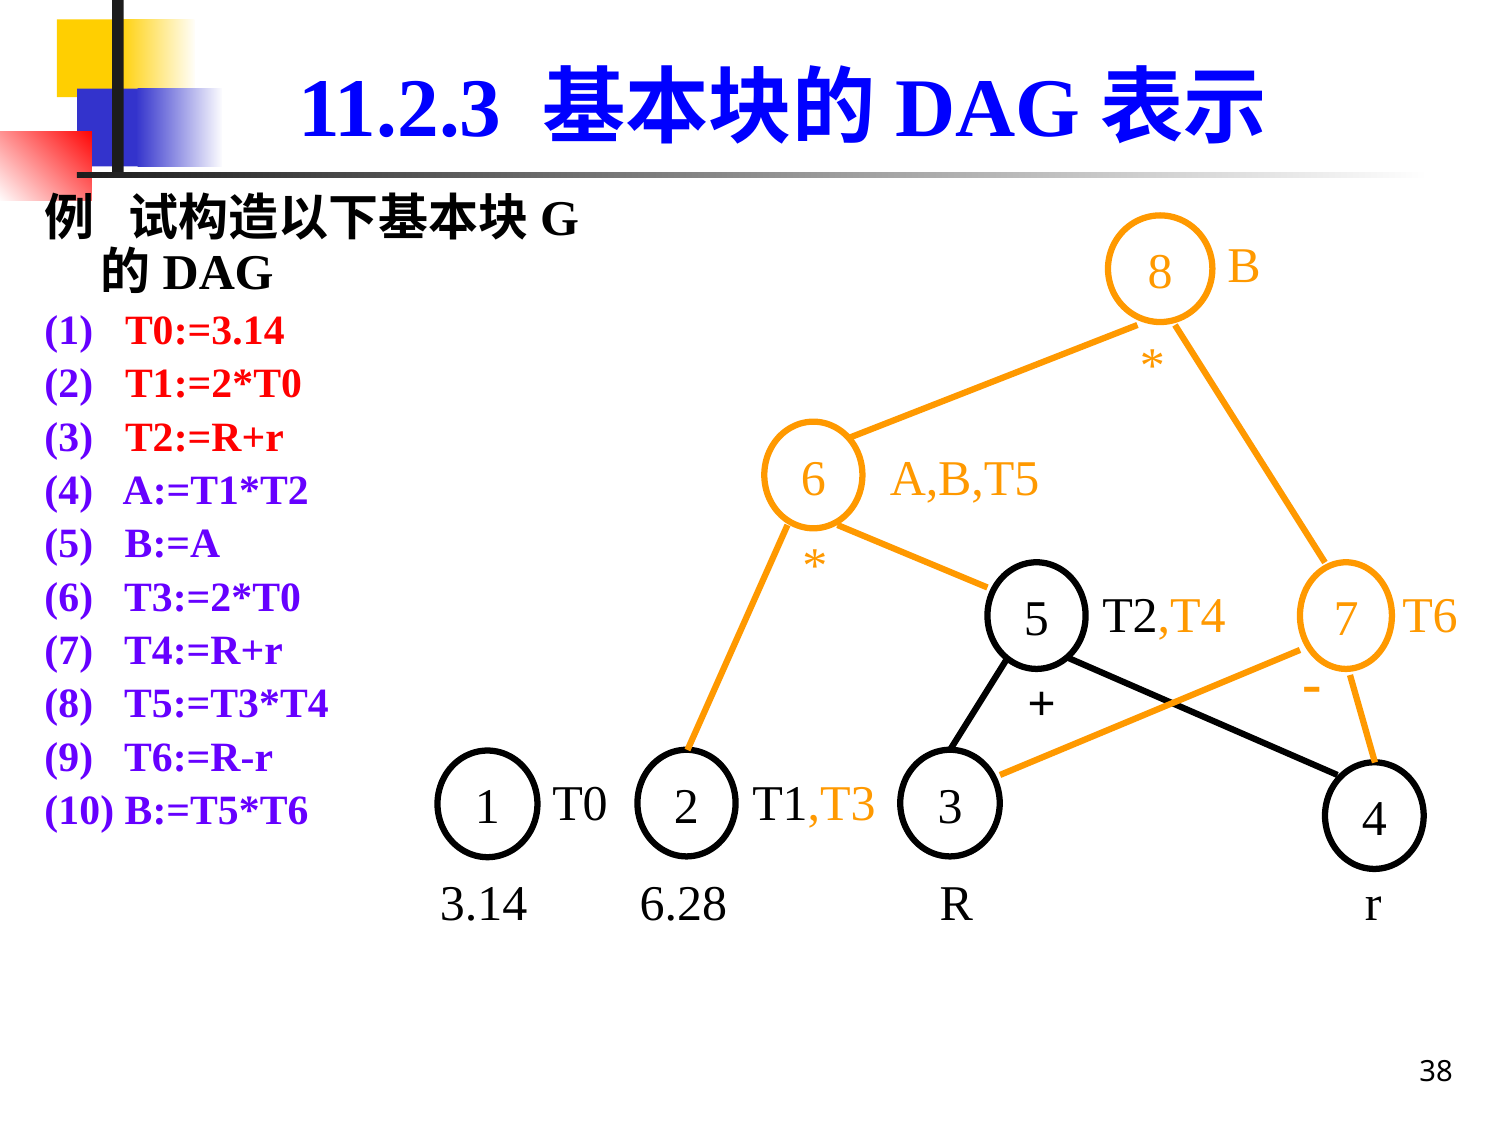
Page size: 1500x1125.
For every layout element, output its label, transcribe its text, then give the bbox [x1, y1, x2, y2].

text_box R [924, 862, 988, 938]
text_box 8 [1107, 215, 1212, 323]
text_box B [1212, 224, 1300, 301]
text_box T6 [1387, 574, 1475, 651]
text_box 6.28 [624, 862, 763, 938]
text_box T2,T4 [1087, 574, 1275, 651]
text_box 7 [1299, 562, 1387, 669]
title 11.2.3 基本块的DAG表示 [188, 35, 1376, 161]
text_box * [787, 524, 863, 601]
text_box 4 [1325, 762, 1424, 862]
text_box * [1124, 324, 1200, 401]
list 例 试构造以下基本块G的DAG (1) T0:=3.14 (2) T1:=2*T0 (3) T2:=R+r (4) A:=T1*T2 (5) B:=A (6) T3:=2*T0 (7) T4:=R+r (8) T5:=T3*T4 (9) T6:=R-r (10) B:=T5*T6 [29, 184, 597, 1059]
text_box 1 [437, 750, 537, 858]
text_box T1,T3 [737, 762, 913, 838]
text_box 6 [764, 421, 863, 524]
text_box + [1012, 662, 1075, 738]
text_box r [1350, 862, 1400, 938]
text_box 5 [987, 562, 1086, 662]
text_box A,B,T5 [875, 437, 1150, 513]
text_box 3 [900, 749, 1000, 857]
text_box 3.14 [424, 862, 563, 938]
slide_number 38 [1155, 1024, 1468, 1100]
text_box - [1287, 637, 1350, 723]
text_box 2 [637, 749, 736, 857]
text_box T0 [537, 762, 638, 838]
